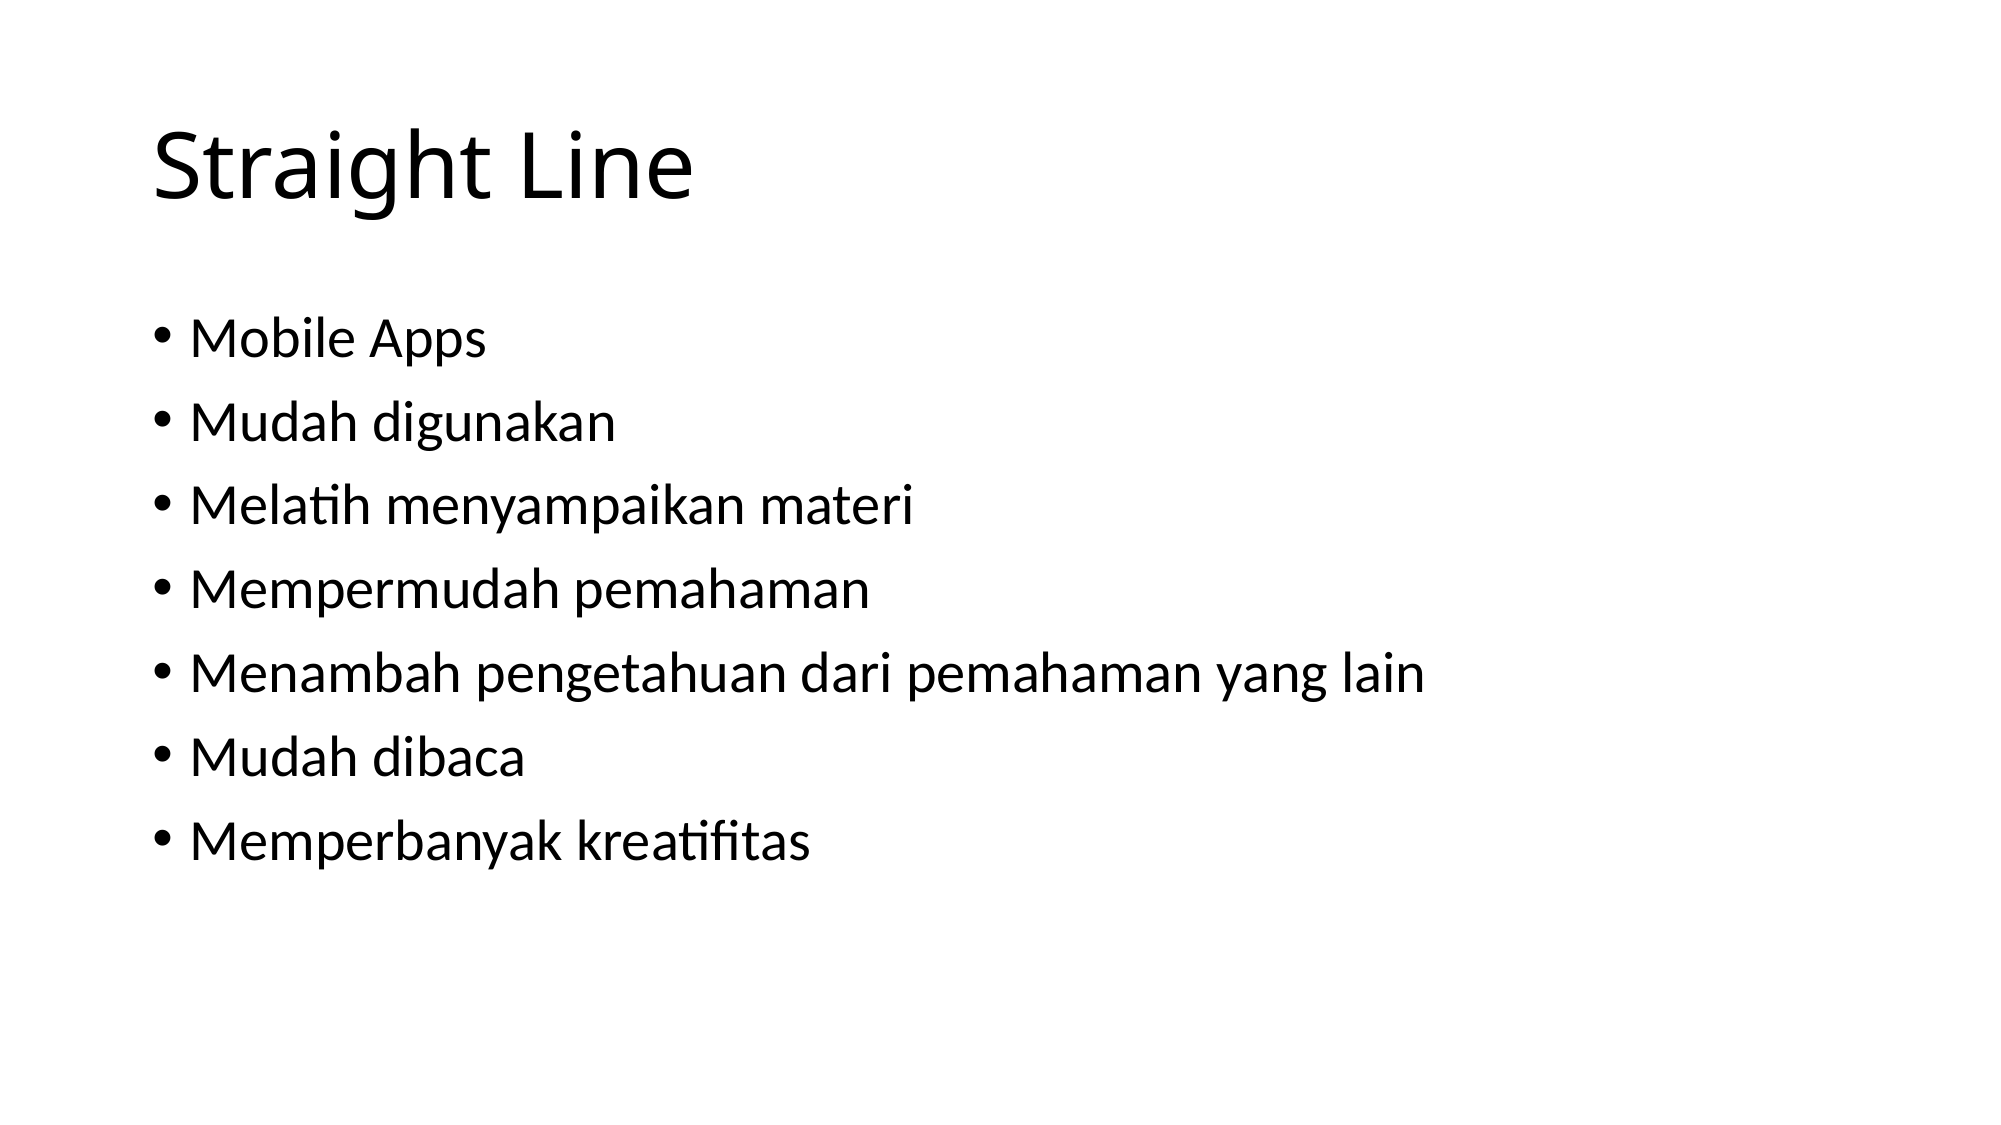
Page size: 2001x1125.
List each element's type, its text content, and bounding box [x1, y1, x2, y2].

list Mobile Apps Mudah digunakan Melatih menyampaikan materi Mempermudah pemahaman Menambah pengetahuan dari pemahaman yang lain Mudah dibaca Memperbanyak kreatifitas [137, 299, 1863, 1014]
title Straight Line [137, 59, 1863, 278]
